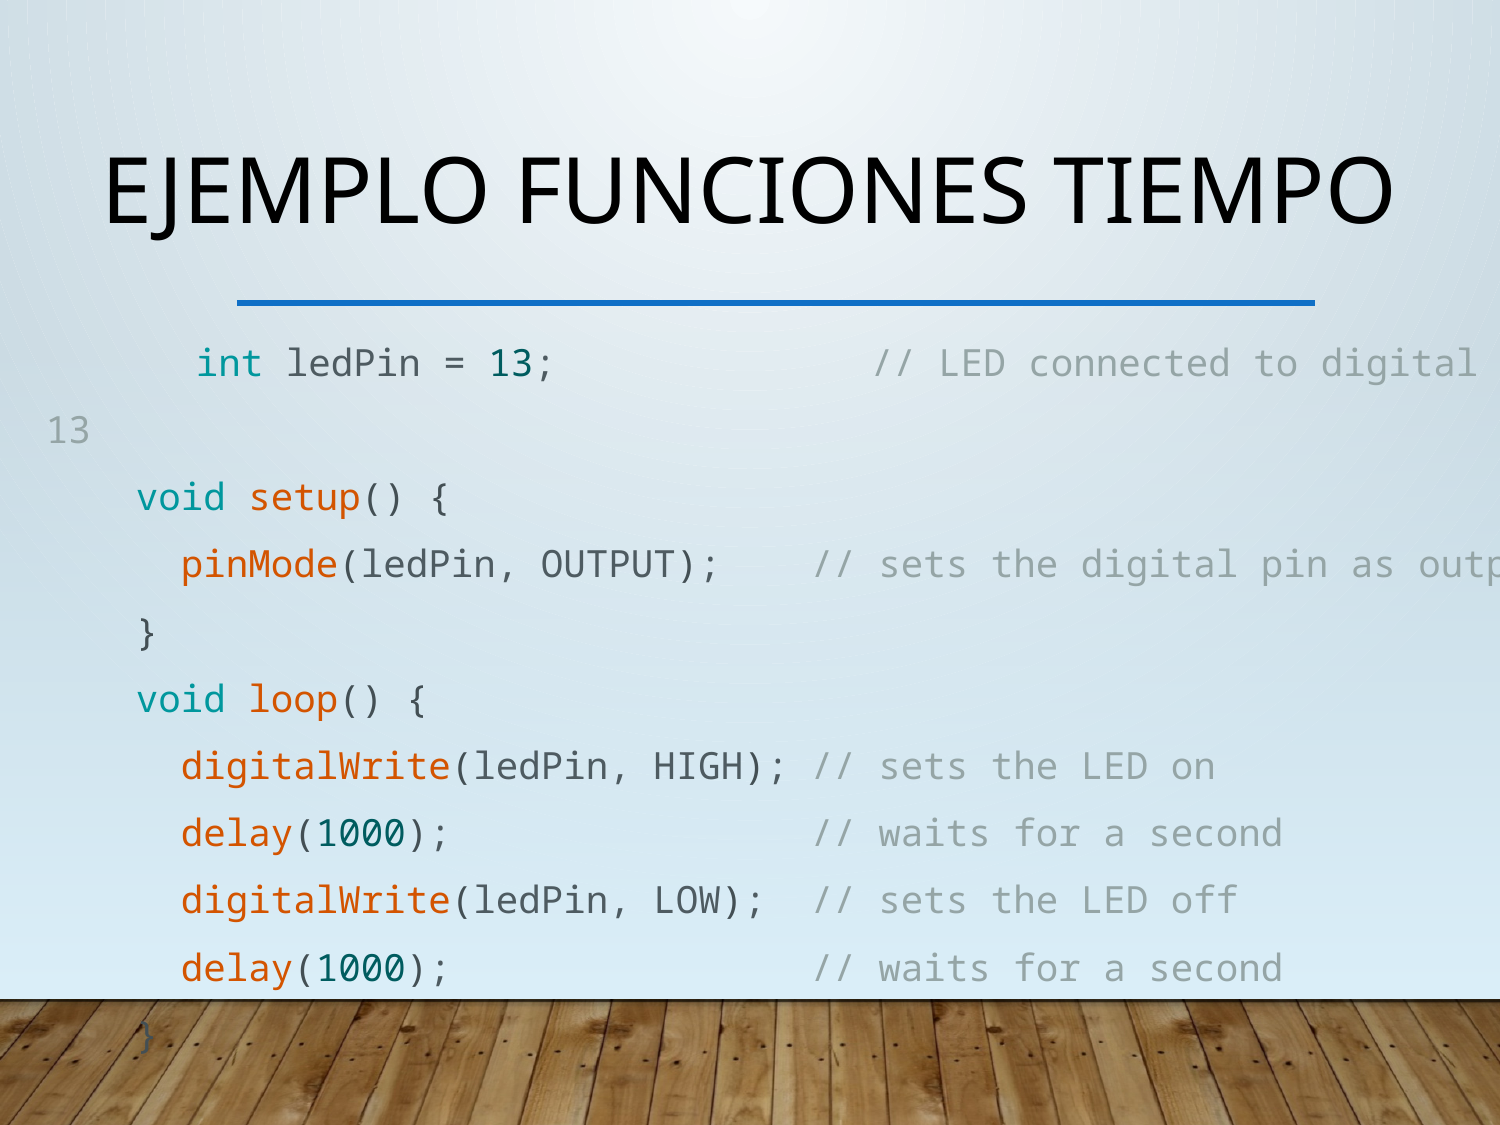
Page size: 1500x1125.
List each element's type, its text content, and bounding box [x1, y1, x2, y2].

title Ejemplo FUNCIONES TIEMPO [75, 137, 1425, 309]
picture [0, 999, 1500, 1125]
text_box int ledPin = 13; // LED connected to digital pin 13 void setup() { pinMode(ledPin, OUTPUT); // sets the digital pin as output } void loop() { digitalWrite(ledPin, HIGH); // sets the LED on delay(1000); // waits for a second digitalWrite(ledPin, LOW); // sets the LED off delay(1000); // waits for a second } [31, 309, 1500, 1064]
